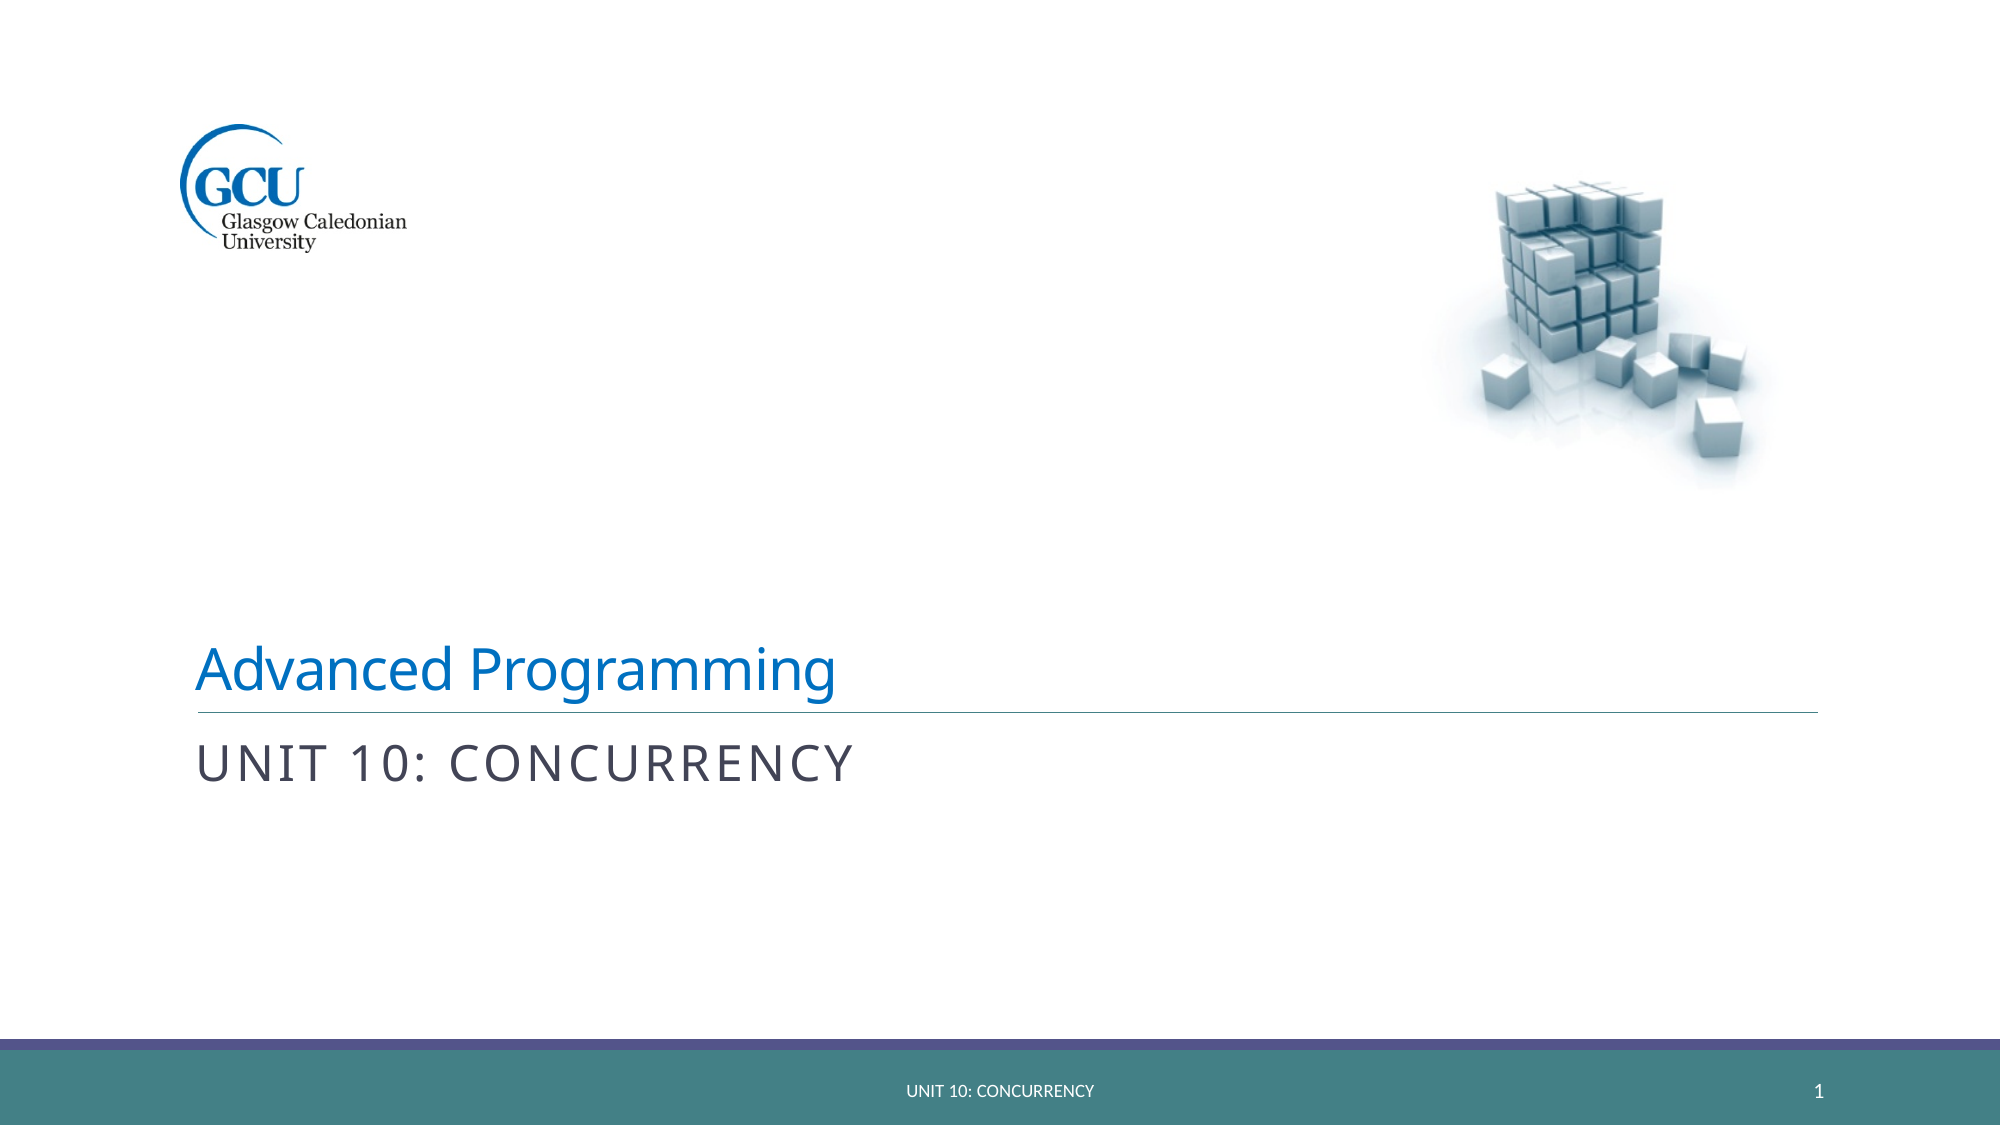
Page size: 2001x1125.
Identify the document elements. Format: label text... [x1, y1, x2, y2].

slide_number 1 [1624, 1059, 1840, 1120]
footer unit 10: concurrency [604, 1059, 1396, 1120]
title Advanced Programming [180, 124, 1830, 710]
subtitle Unit 10: concurrency [180, 730, 1831, 919]
